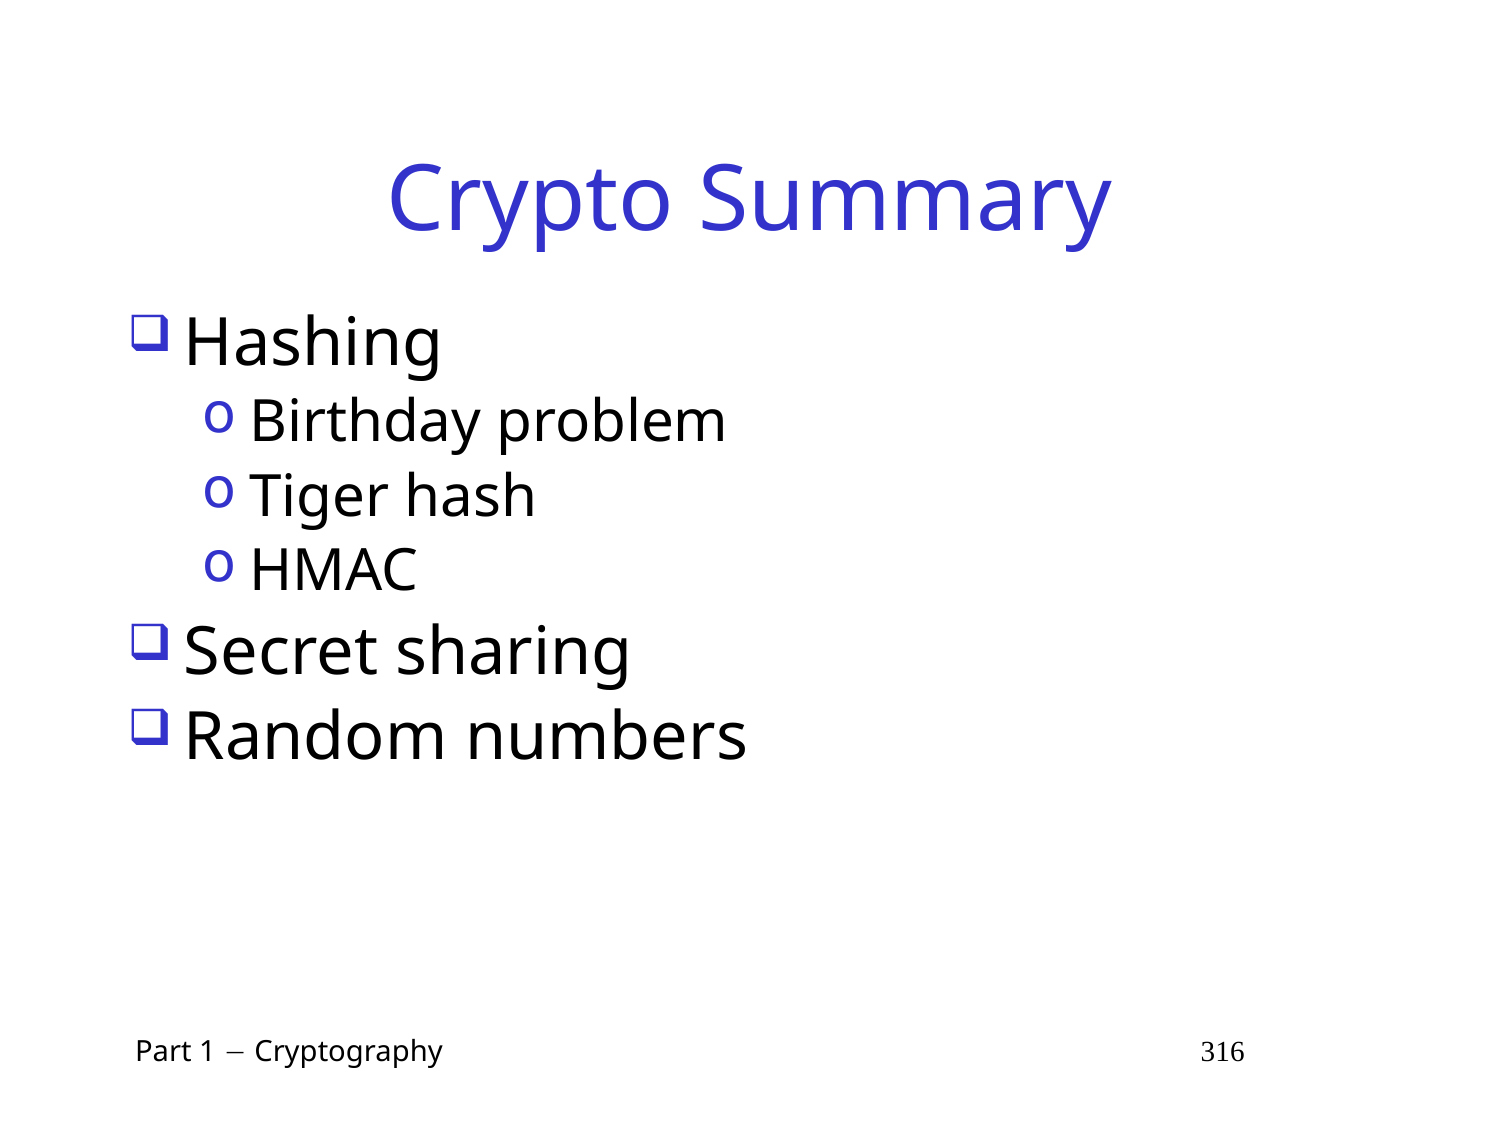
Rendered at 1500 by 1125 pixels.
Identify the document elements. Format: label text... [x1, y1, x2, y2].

list Hashing Birthday problem Tiger hash HMAC Secret sharing Random numbers [112, 299, 1388, 976]
footer Part 1  Cryptography 316 [112, 1024, 1401, 1101]
title Crypto Summary [112, 99, 1388, 288]
